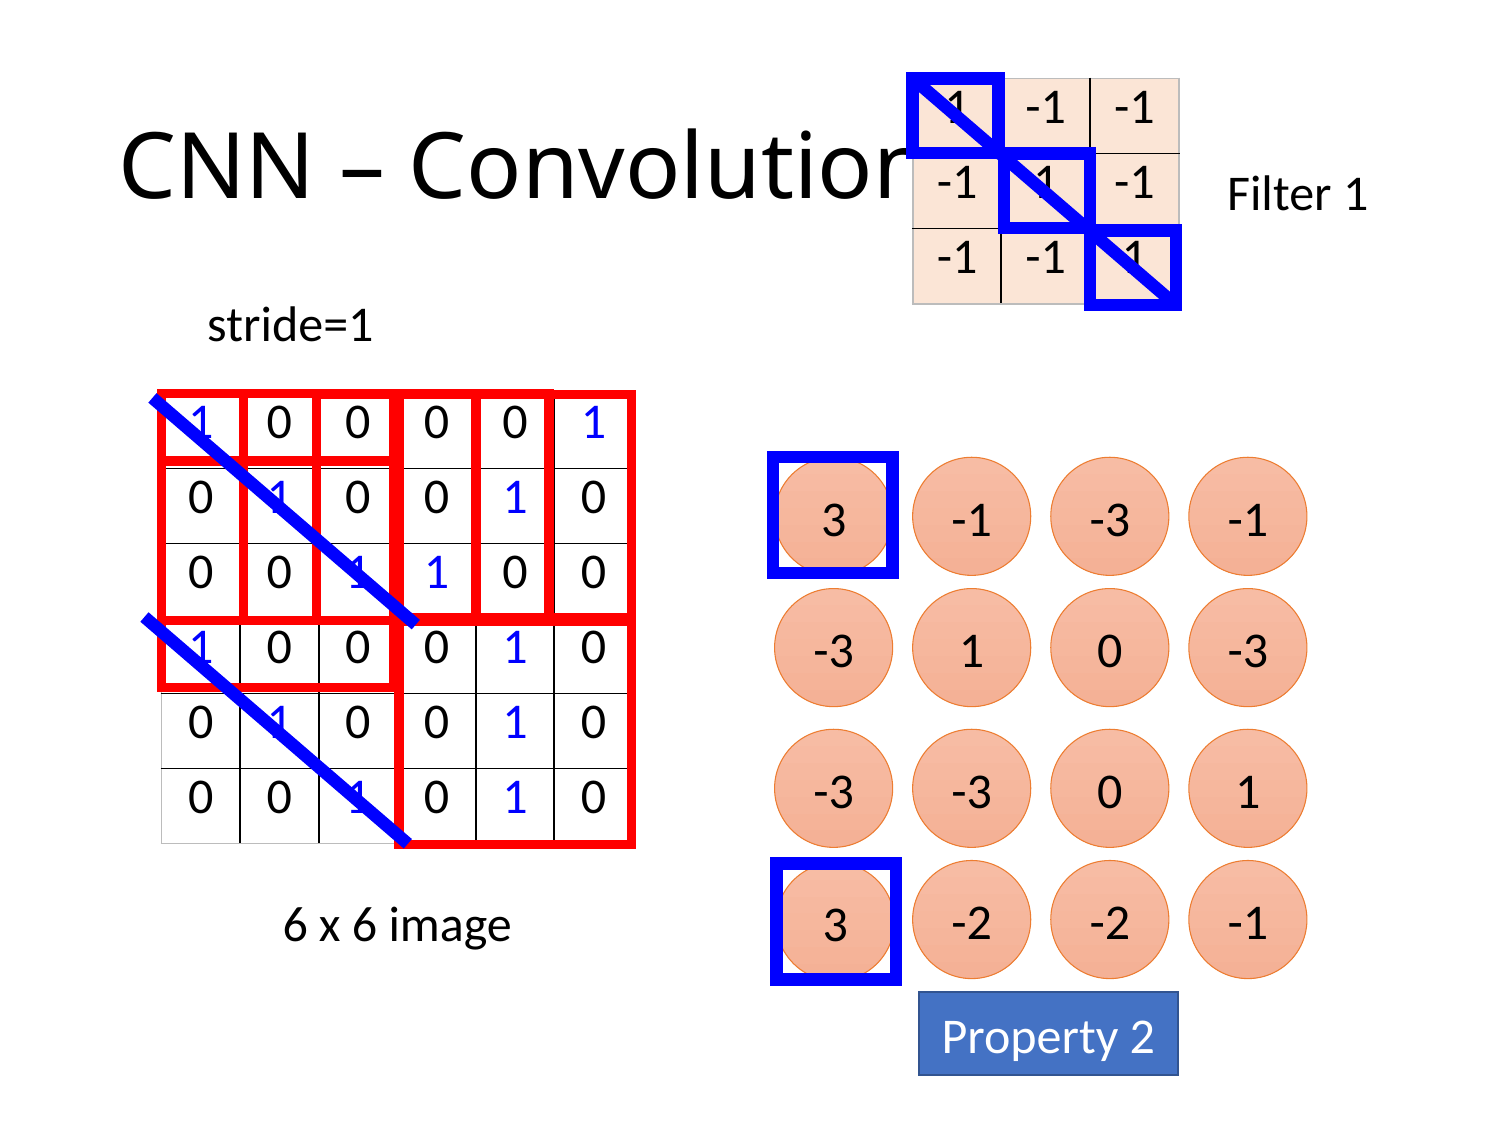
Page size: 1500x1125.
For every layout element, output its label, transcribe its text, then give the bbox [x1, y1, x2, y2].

title CNN – Convolution [103, 59, 1397, 278]
text_box -1 [1188, 859, 1308, 980]
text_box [144, 616, 408, 844]
text_box -3 [1188, 588, 1308, 708]
text_box -2 [1050, 859, 1170, 980]
text_box 1 [912, 588, 1032, 708]
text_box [152, 397, 416, 625]
text_box 1 [1188, 728, 1308, 848]
text_box -3 [1050, 456, 1170, 576]
text_box Property 2 [918, 991, 1179, 1076]
text_box [398, 394, 632, 617]
text_box [407, 617, 632, 846]
text_box [772, 456, 894, 574]
text_box -1 [1188, 456, 1308, 576]
text_box -3 [912, 728, 1032, 848]
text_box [912, 78, 1176, 306]
text_box [316, 393, 550, 397]
text_box stride=1 [192, 284, 389, 359]
text_box Filter 1 [1178, 153, 1417, 228]
text_box -1 [912, 456, 1032, 576]
text_box [160, 392, 242, 397]
text_box 6 x 6 image [204, 883, 590, 959]
text_box -3 [774, 588, 894, 708]
text_box 0 [1050, 588, 1170, 708]
text_box -3 [774, 728, 894, 848]
text_box 0 [1050, 728, 1170, 848]
text_box [242, 392, 477, 397]
text_box -2 [912, 859, 1032, 980]
text_box [775, 862, 897, 980]
